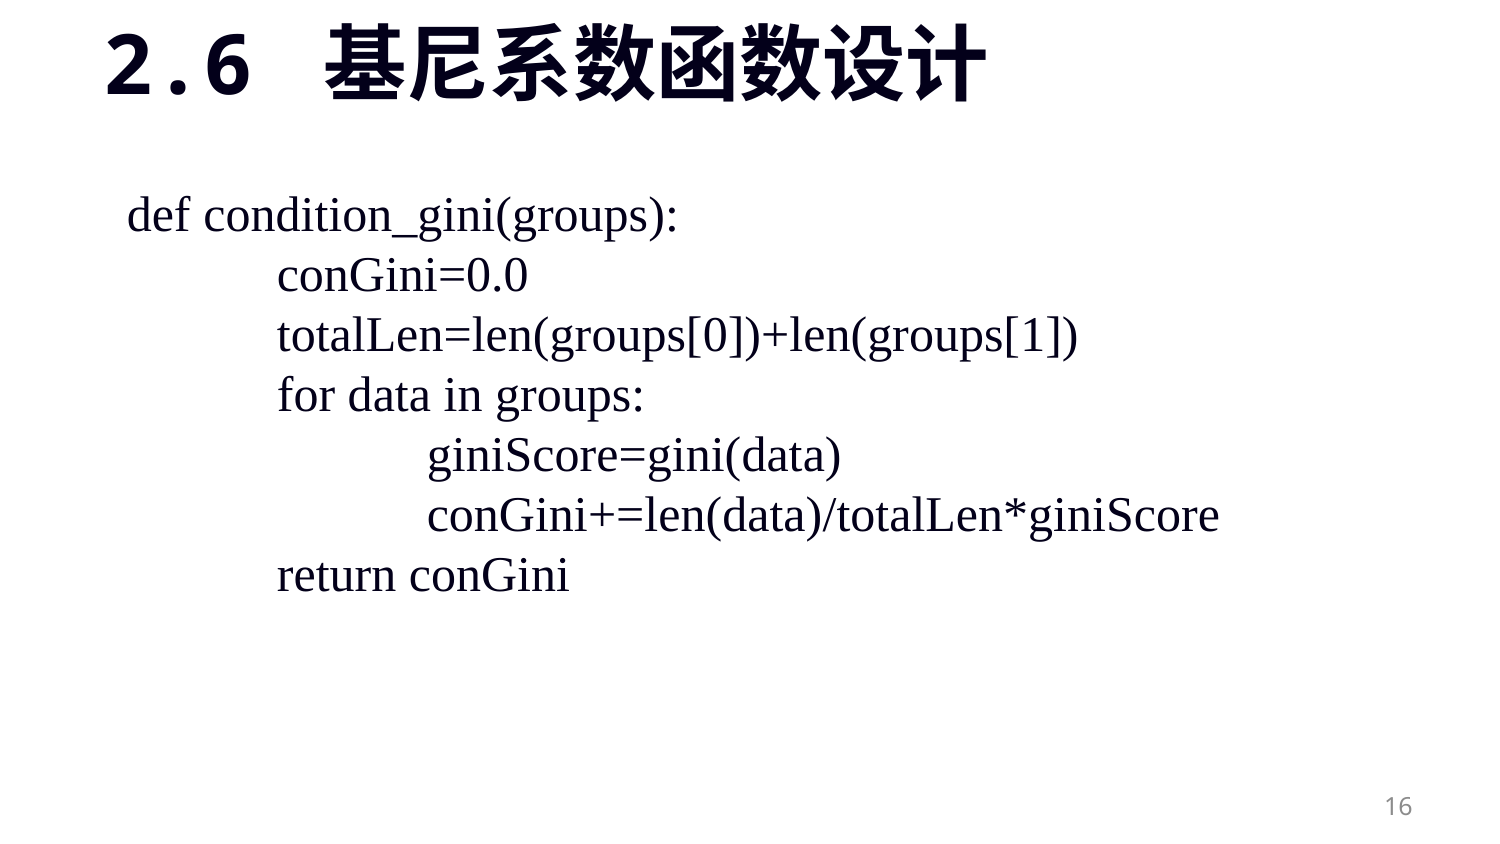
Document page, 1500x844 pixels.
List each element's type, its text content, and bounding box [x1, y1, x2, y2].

text_box def condition_gini(groups): conGini=0.0 totalLen=len(groups[0])+len(groups[1]) for data in groups: giniScore=gini(data) conGini+=len(data)/totalLen*giniScore return conGini [112, 173, 1412, 609]
title 2.6 基尼系数函数设计 [88, 23, 1439, 130]
